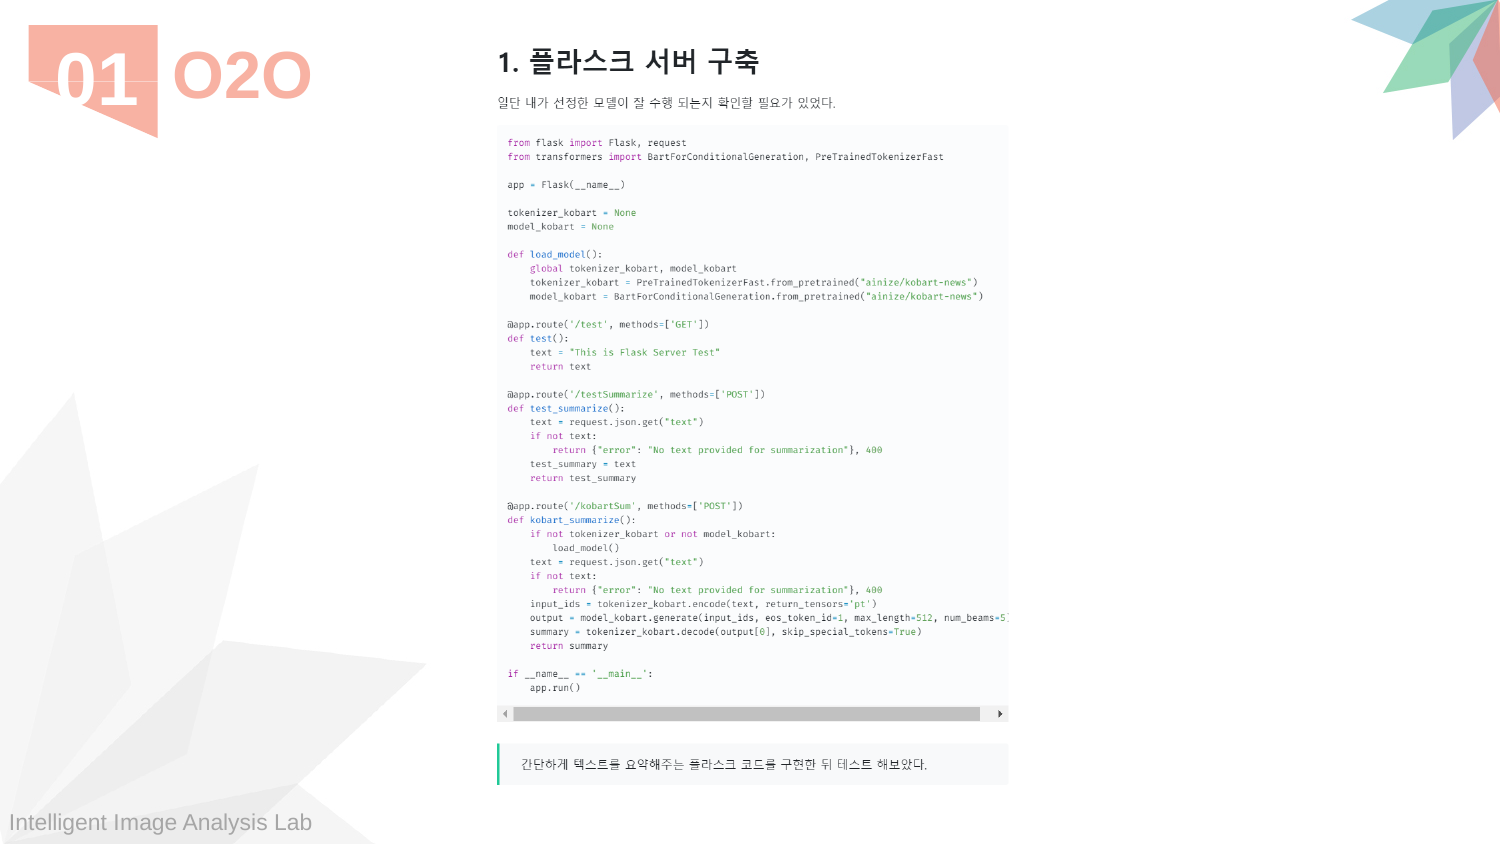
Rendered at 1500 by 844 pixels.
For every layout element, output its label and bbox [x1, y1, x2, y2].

text_box [28, 24, 156, 139]
picture [0, 0, 1500, 844]
text_box [157, 24, 904, 622]
